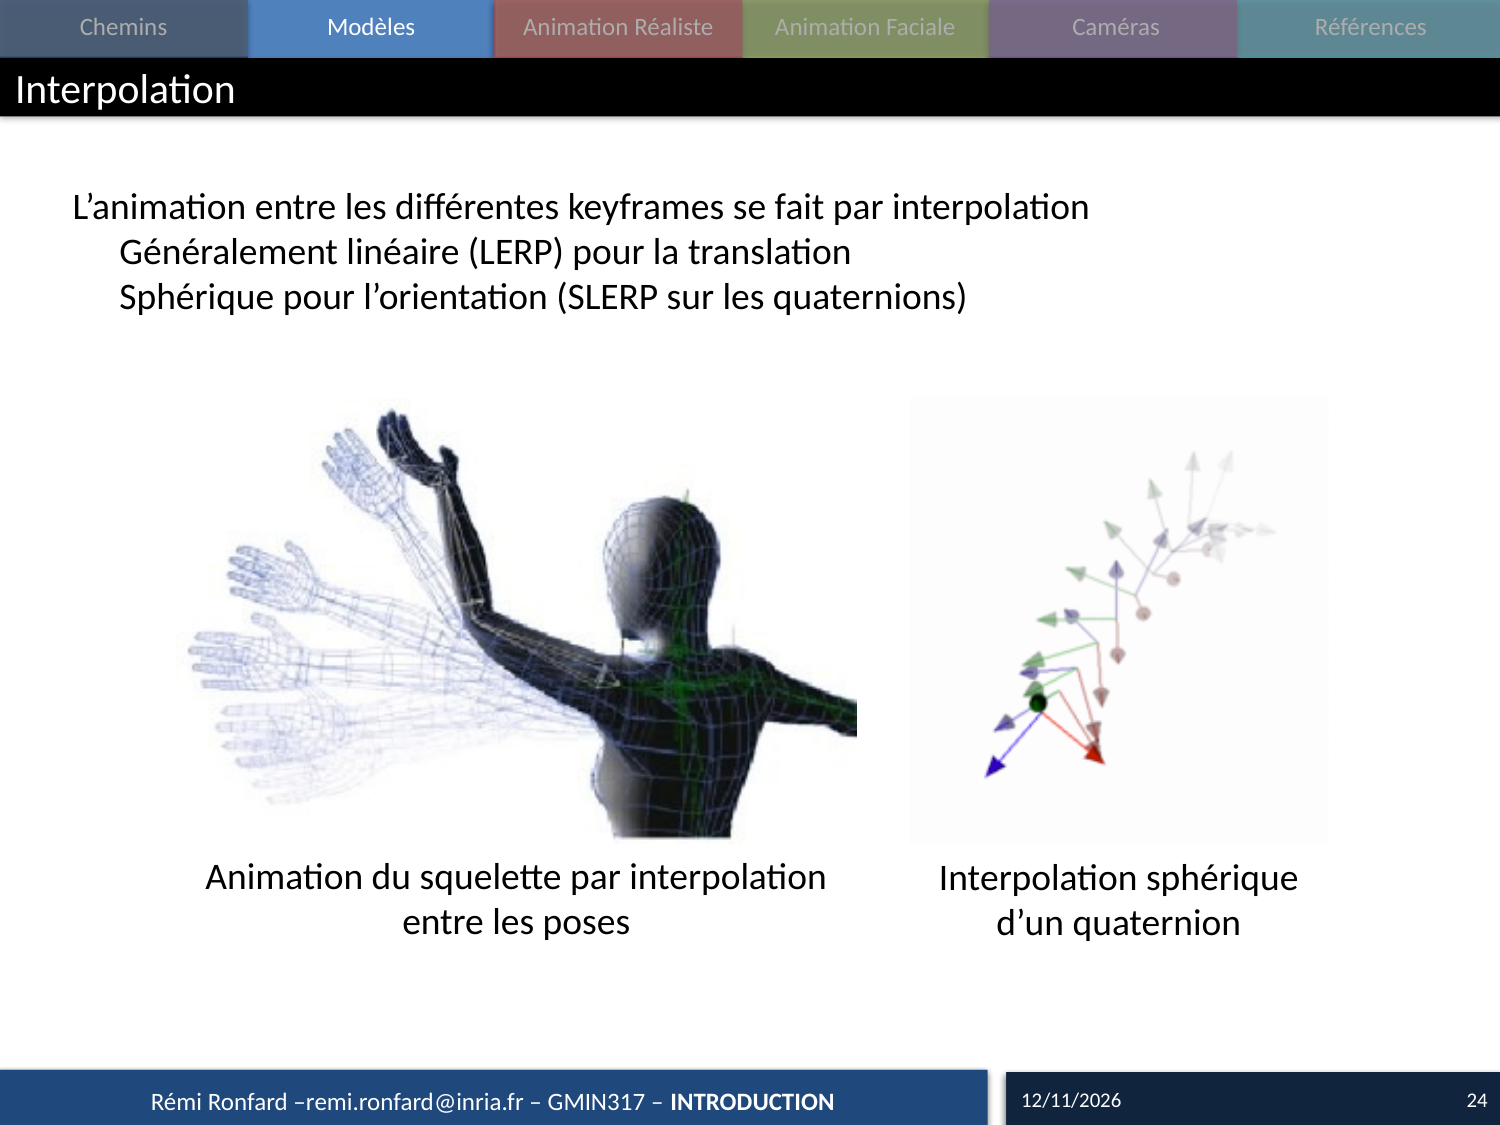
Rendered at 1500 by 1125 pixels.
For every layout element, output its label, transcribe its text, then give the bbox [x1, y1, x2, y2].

picture [908, 397, 1329, 844]
text_box Interpolation sphérique d’un quaternion [909, 851, 1329, 950]
slide_number 24 [1153, 1071, 1500, 1125]
text_box Animation du squelette par interpolation entre les poses [176, 851, 857, 950]
footer Rémi Ronfard –remi.ronfard@inria.fr – GMIN317 – INTRODUCTION [0, 1072, 988, 1125]
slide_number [1006, 1070, 1153, 1125]
picture [176, 397, 857, 844]
title Interpolation [0, 58, 1500, 117]
text_box L’animation entre les différentes keyframes se fait par interpolation Généralement linéaire (LERP) pour la translation Sphérique pour l’orientation (SLERP sur les quaternions) [64, 174, 1412, 325]
